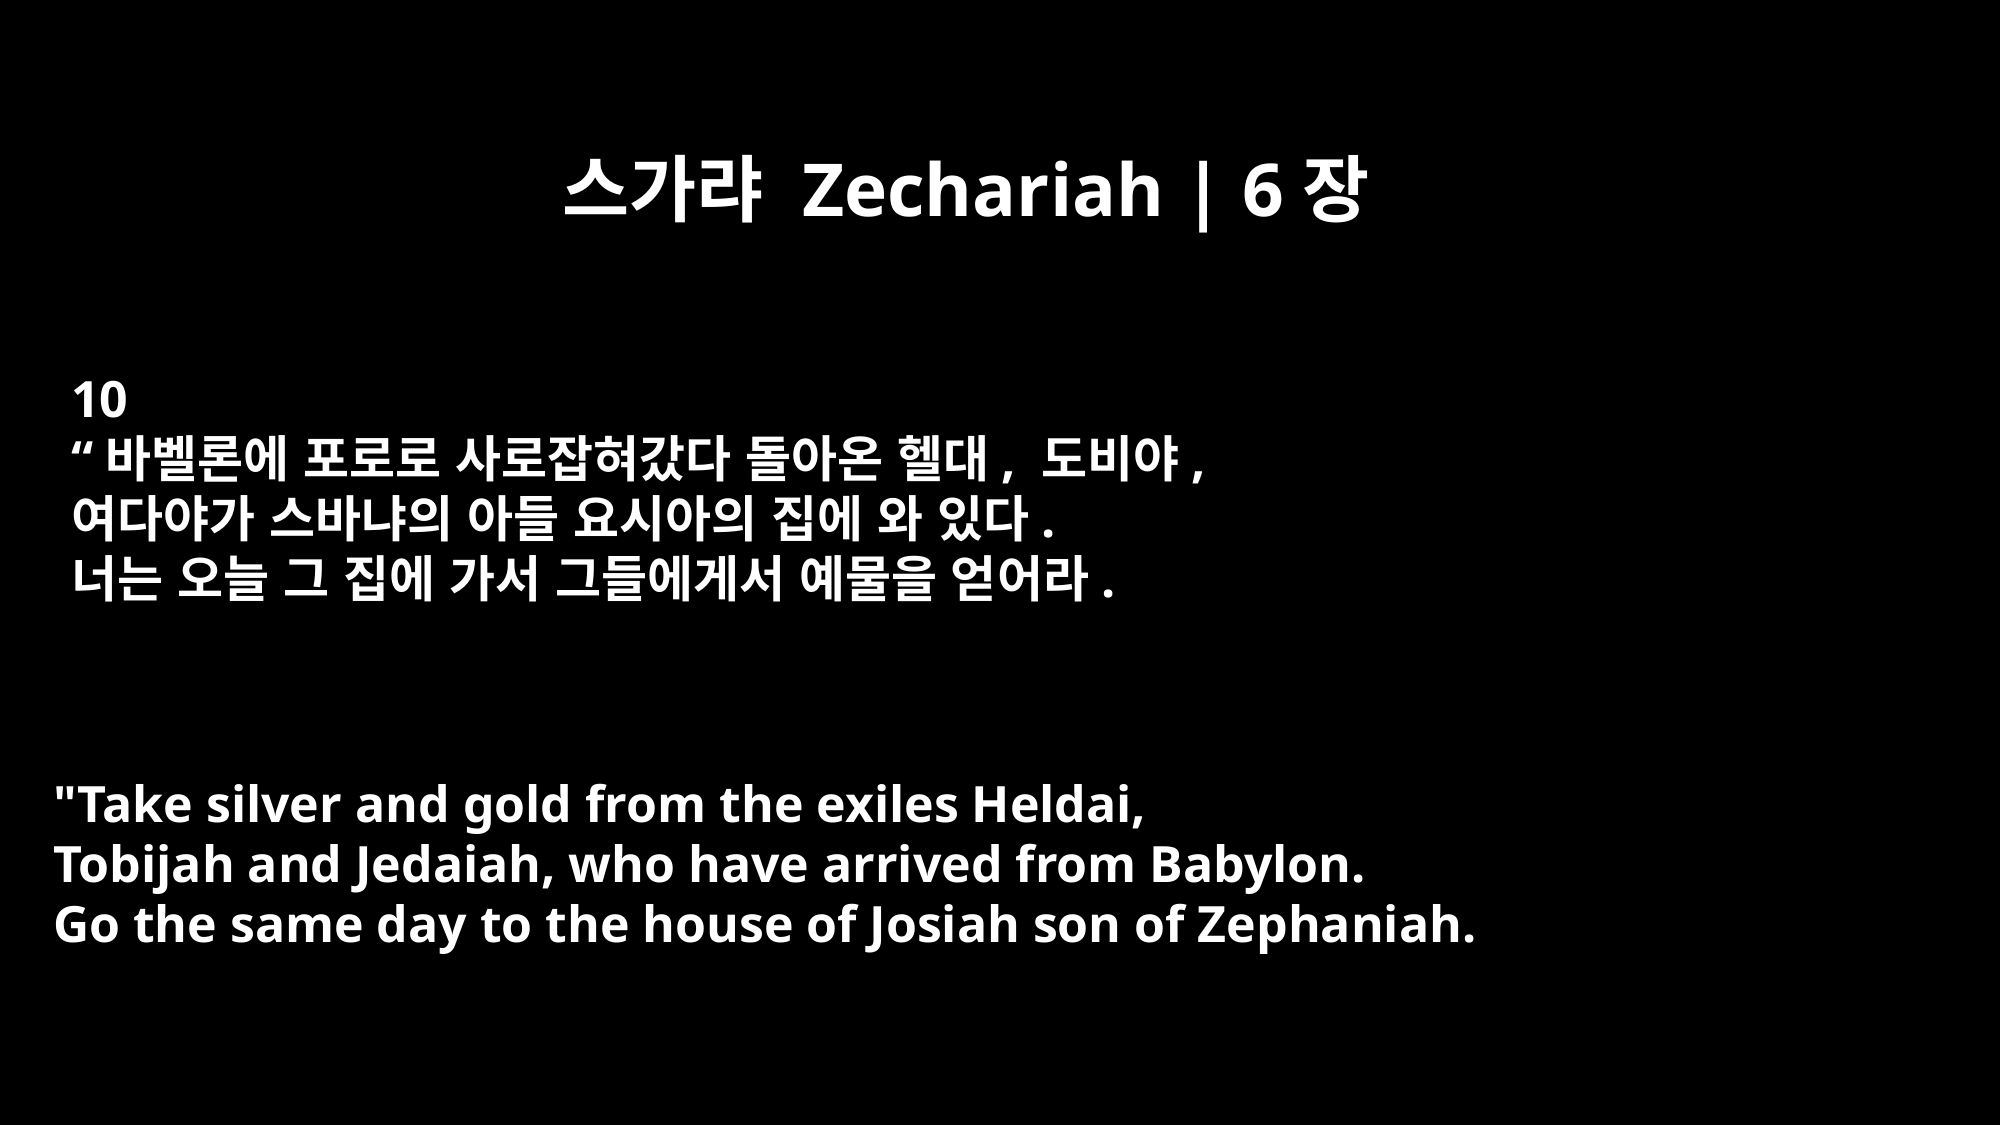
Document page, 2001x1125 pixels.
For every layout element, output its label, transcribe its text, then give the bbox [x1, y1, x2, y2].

text_box 스가랴 Zechariah | 6장 [547, 136, 1385, 239]
text_box "Take silver and gold from the exiles Heldai, Tobijah and Jedaiah, who have arrived from Babylon. Go the same day to the house of Josiah son of Zephaniah. [38, 764, 1492, 960]
text_box 10 “바벨론에 포로로 사로잡혀갔다 돌아온 헬대, 도비야, 여다야가 스바냐의 아들 요시아의 집에 와 있다. 너는 오늘 그 집에 가서 그들에게서 예물을 얻어라. [56, 359, 1233, 615]
